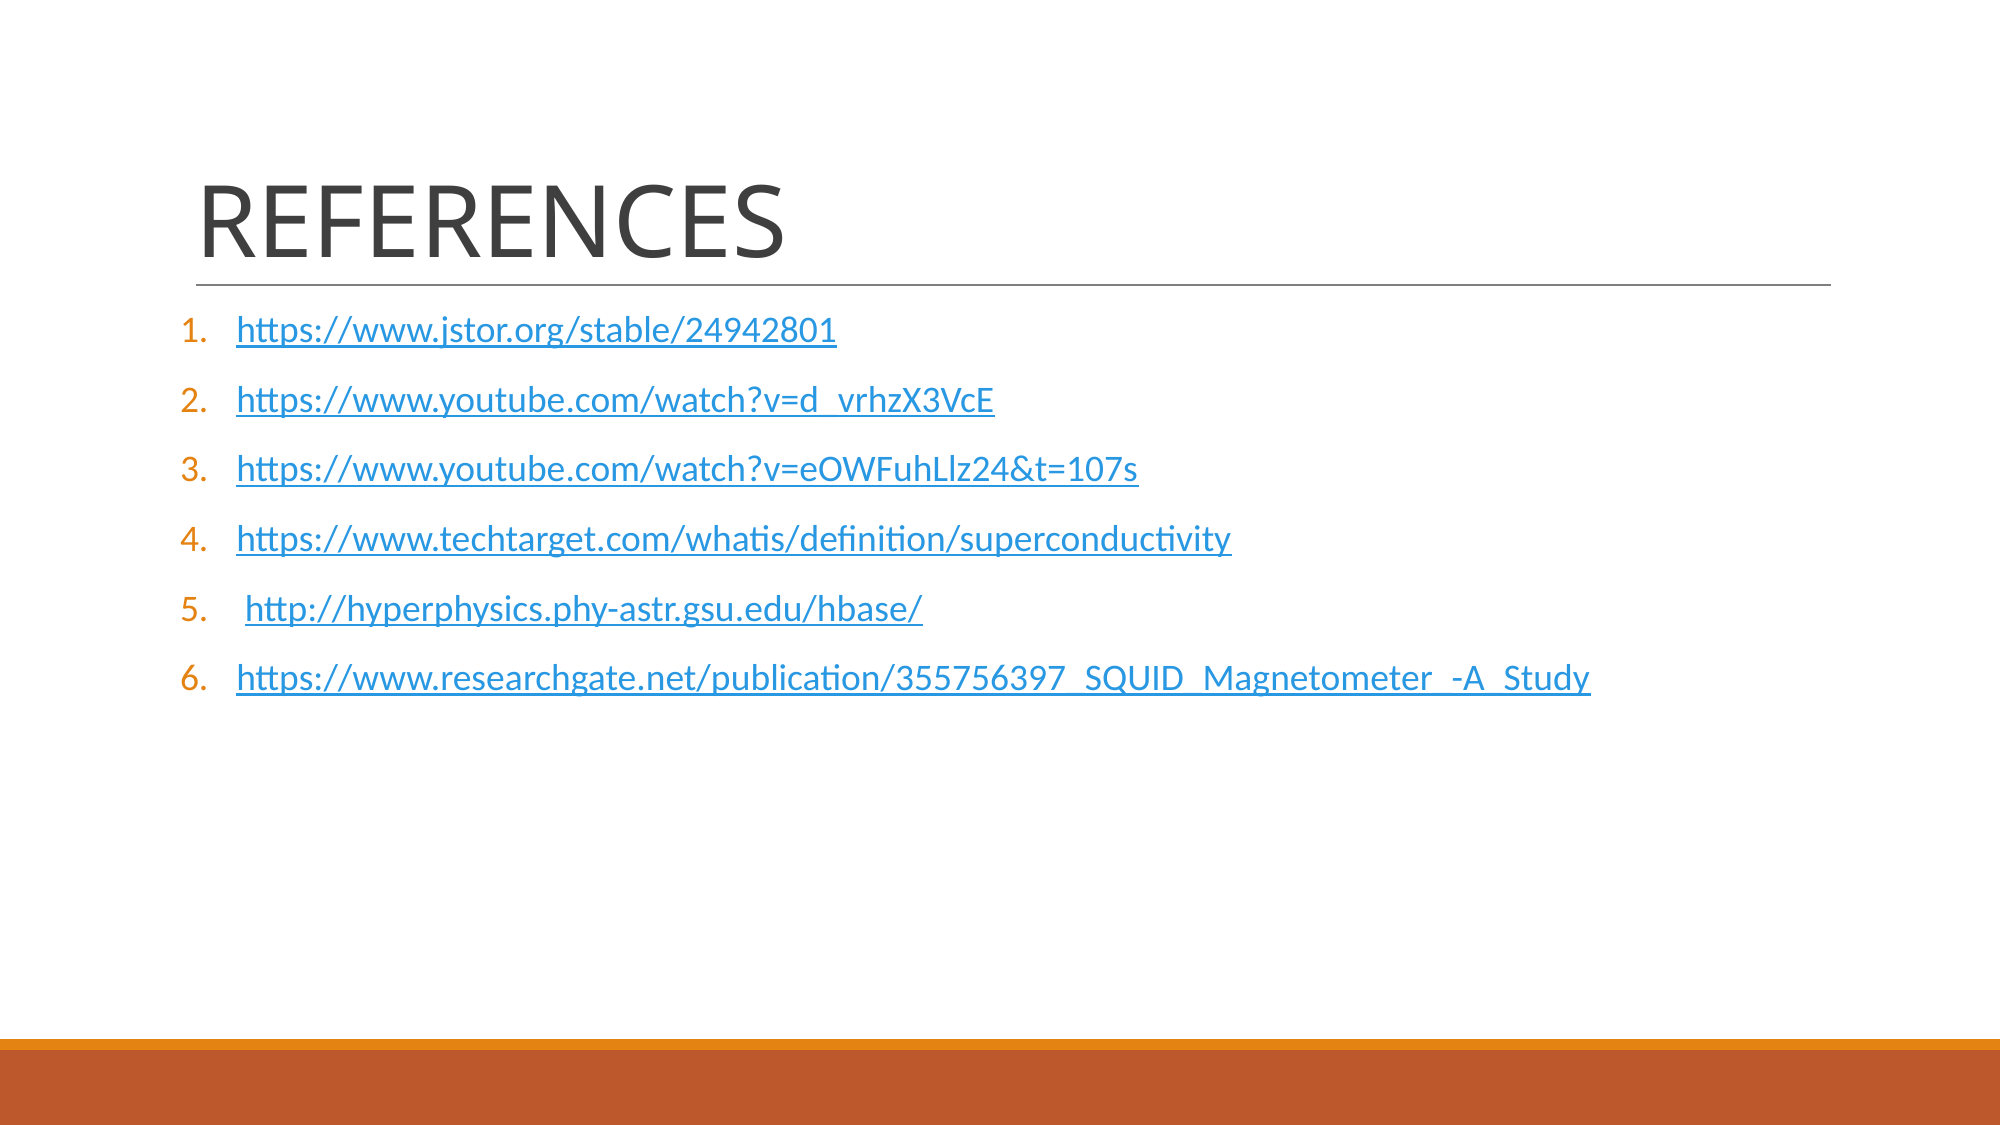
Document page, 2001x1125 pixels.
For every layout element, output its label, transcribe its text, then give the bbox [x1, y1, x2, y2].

title REFERENCES [180, 47, 1830, 285]
list https://www.jstor.org/stable/24942801 https://www.youtube.com/watch?v=d_vrhzX3VcE https://www.youtube.com/watch?v=eOWFuhLlz24&t=107s https://www.techtarget.com/whatis/definition/superconductivity http://hyperphysics.phy-astr.gsu.edu/hbase/ https://www.researchgate.net/publication/355756397_SQUID_Magnetometer_-A_Study [180, 302, 1830, 963]
